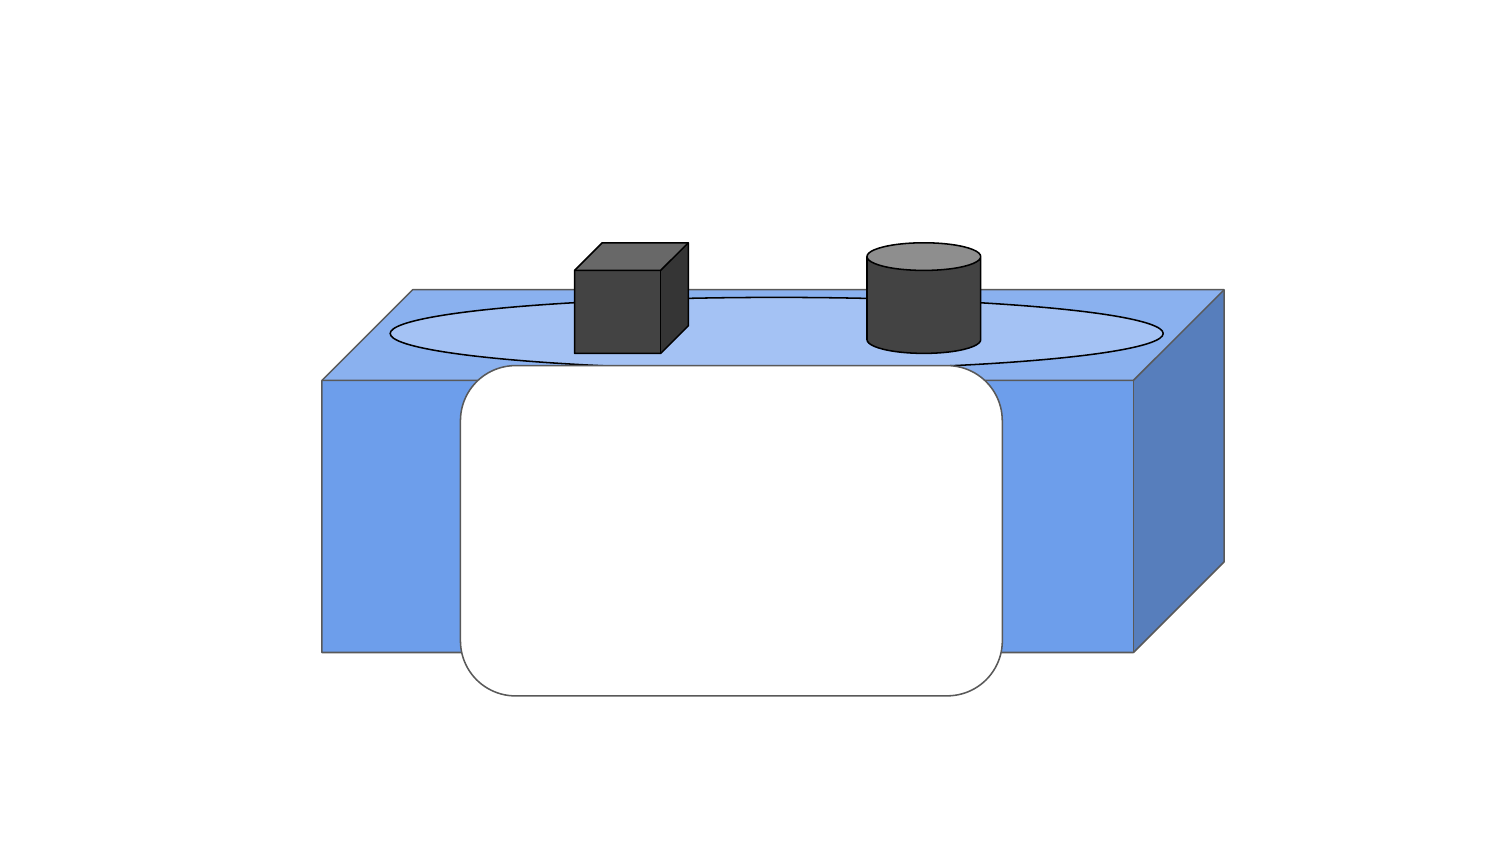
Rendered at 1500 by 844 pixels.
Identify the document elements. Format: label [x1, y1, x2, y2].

text_box [463, 660, 999, 696]
text_box [321, 289, 1225, 653]
text_box [866, 242, 981, 288]
text_box [574, 242, 689, 288]
